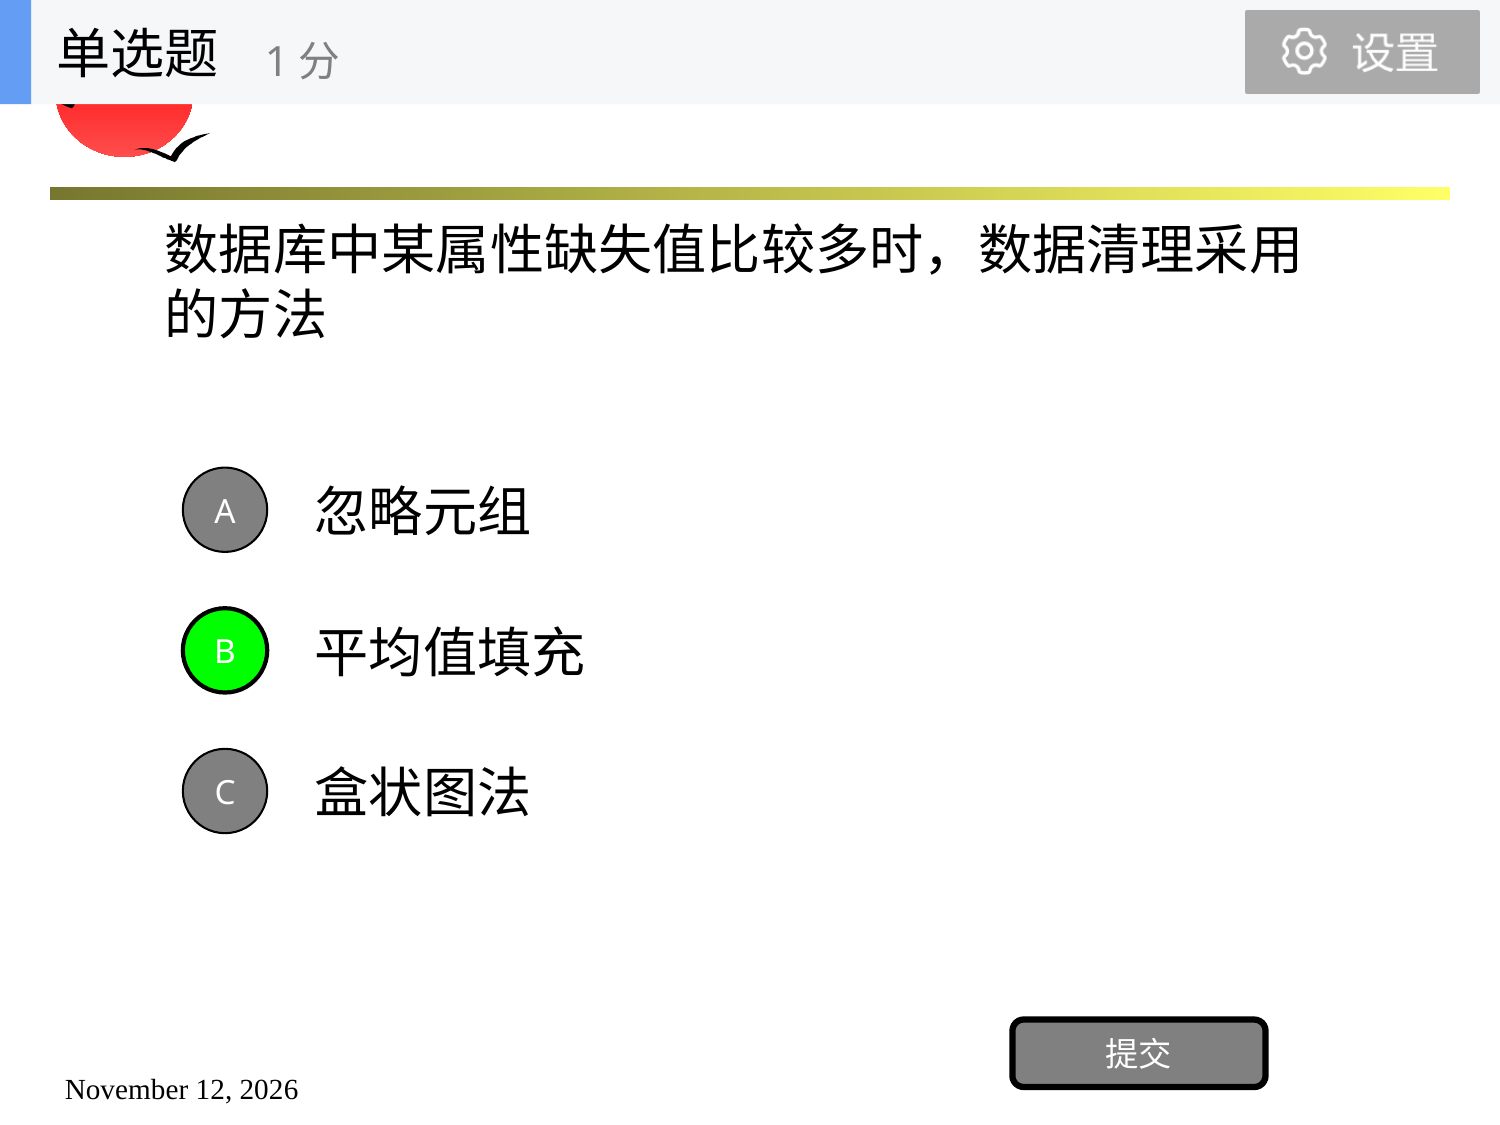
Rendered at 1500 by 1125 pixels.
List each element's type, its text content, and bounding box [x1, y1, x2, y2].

text_box B [181, 607, 269, 694]
text_box 提交 [1011, 1018, 1267, 1089]
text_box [0, 0, 1500, 105]
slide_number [49, 1037, 463, 1113]
text_box C [181, 747, 269, 835]
picture [1245, 10, 1480, 94]
text_box 盒状图法 [299, 738, 1350, 844]
text_box 数据库中某属性缺失值比较多时，数据清理采用的方法 [149, 105, 1350, 456]
text_box A [181, 466, 269, 553]
text_box 忽略元组 [299, 456, 1350, 563]
text_box 平均值填充 [299, 597, 1350, 703]
